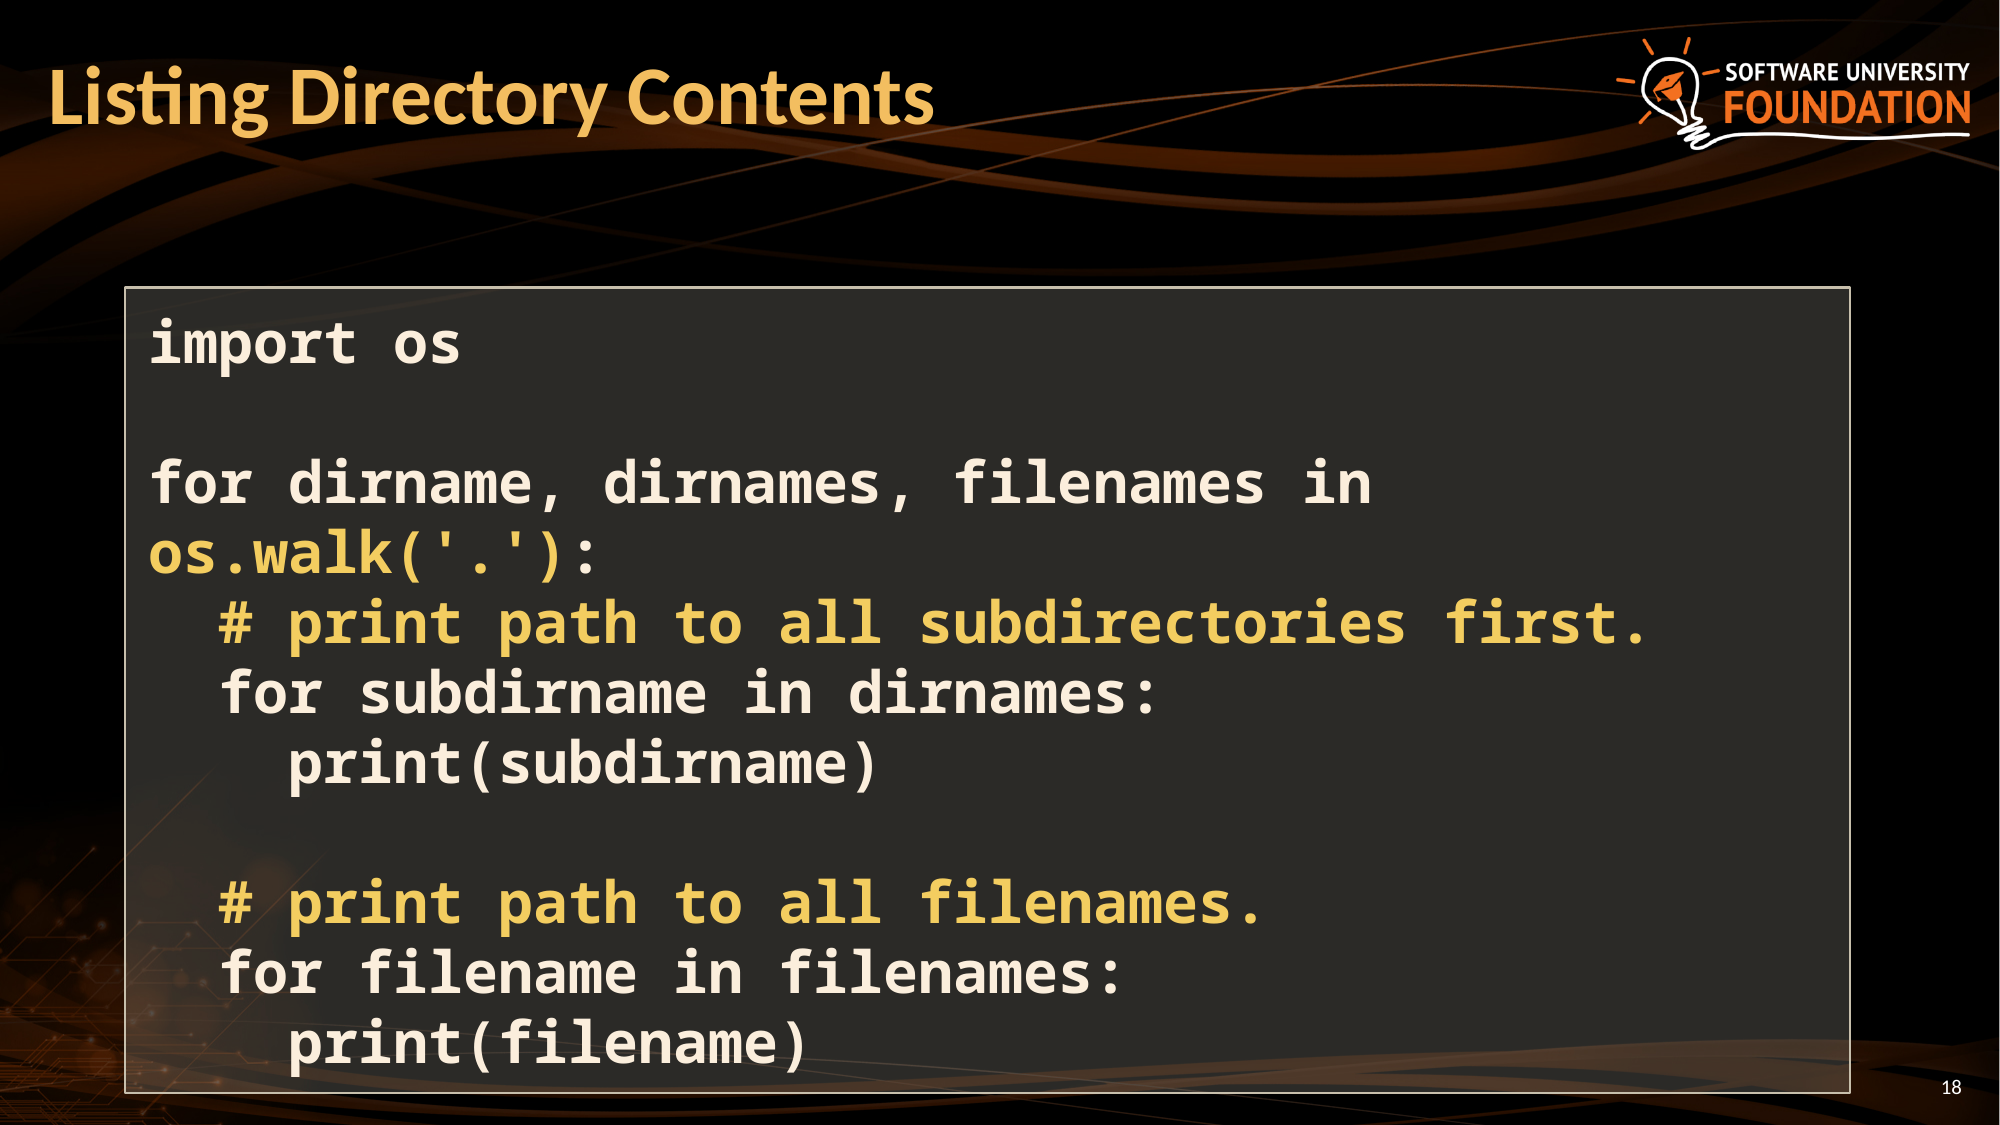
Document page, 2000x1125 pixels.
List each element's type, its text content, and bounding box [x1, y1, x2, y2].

slide_number 18 [1897, 1070, 1968, 1103]
title Listing Directory Contents [30, 6, 1602, 189]
text_box import os for dirname, dirnames, filenames in os.walk('.'): # print path to all subdirectories first. for subdirname in dirnames: print(subdirname) # print path to all filenames. for filename in filenames: print(filename) [124, 287, 1850, 1093]
picture [0, 0, 2000, 1125]
